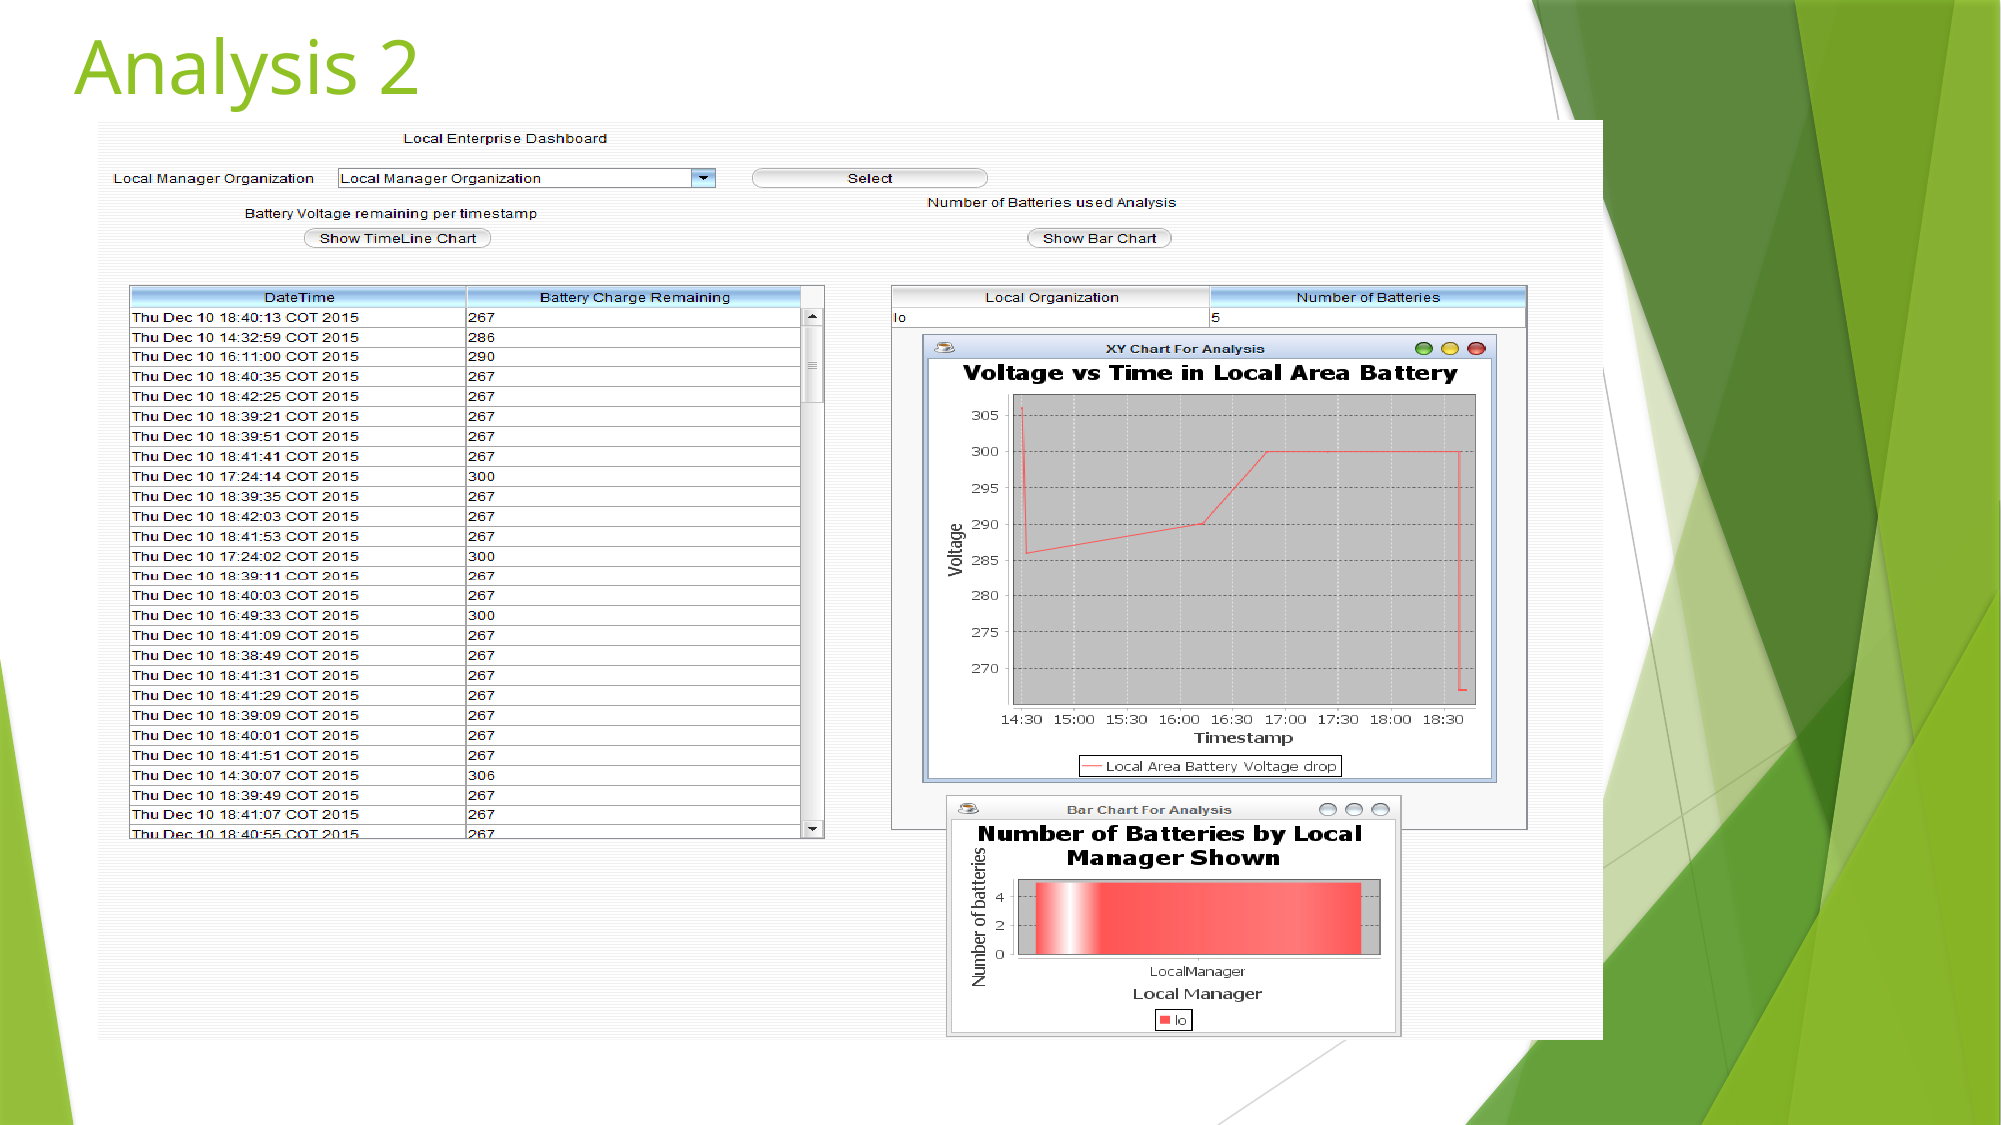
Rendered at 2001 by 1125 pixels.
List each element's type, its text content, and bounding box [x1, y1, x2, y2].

title Analysis 2 [59, 12, 1470, 229]
picture [98, 119, 1604, 1041]
